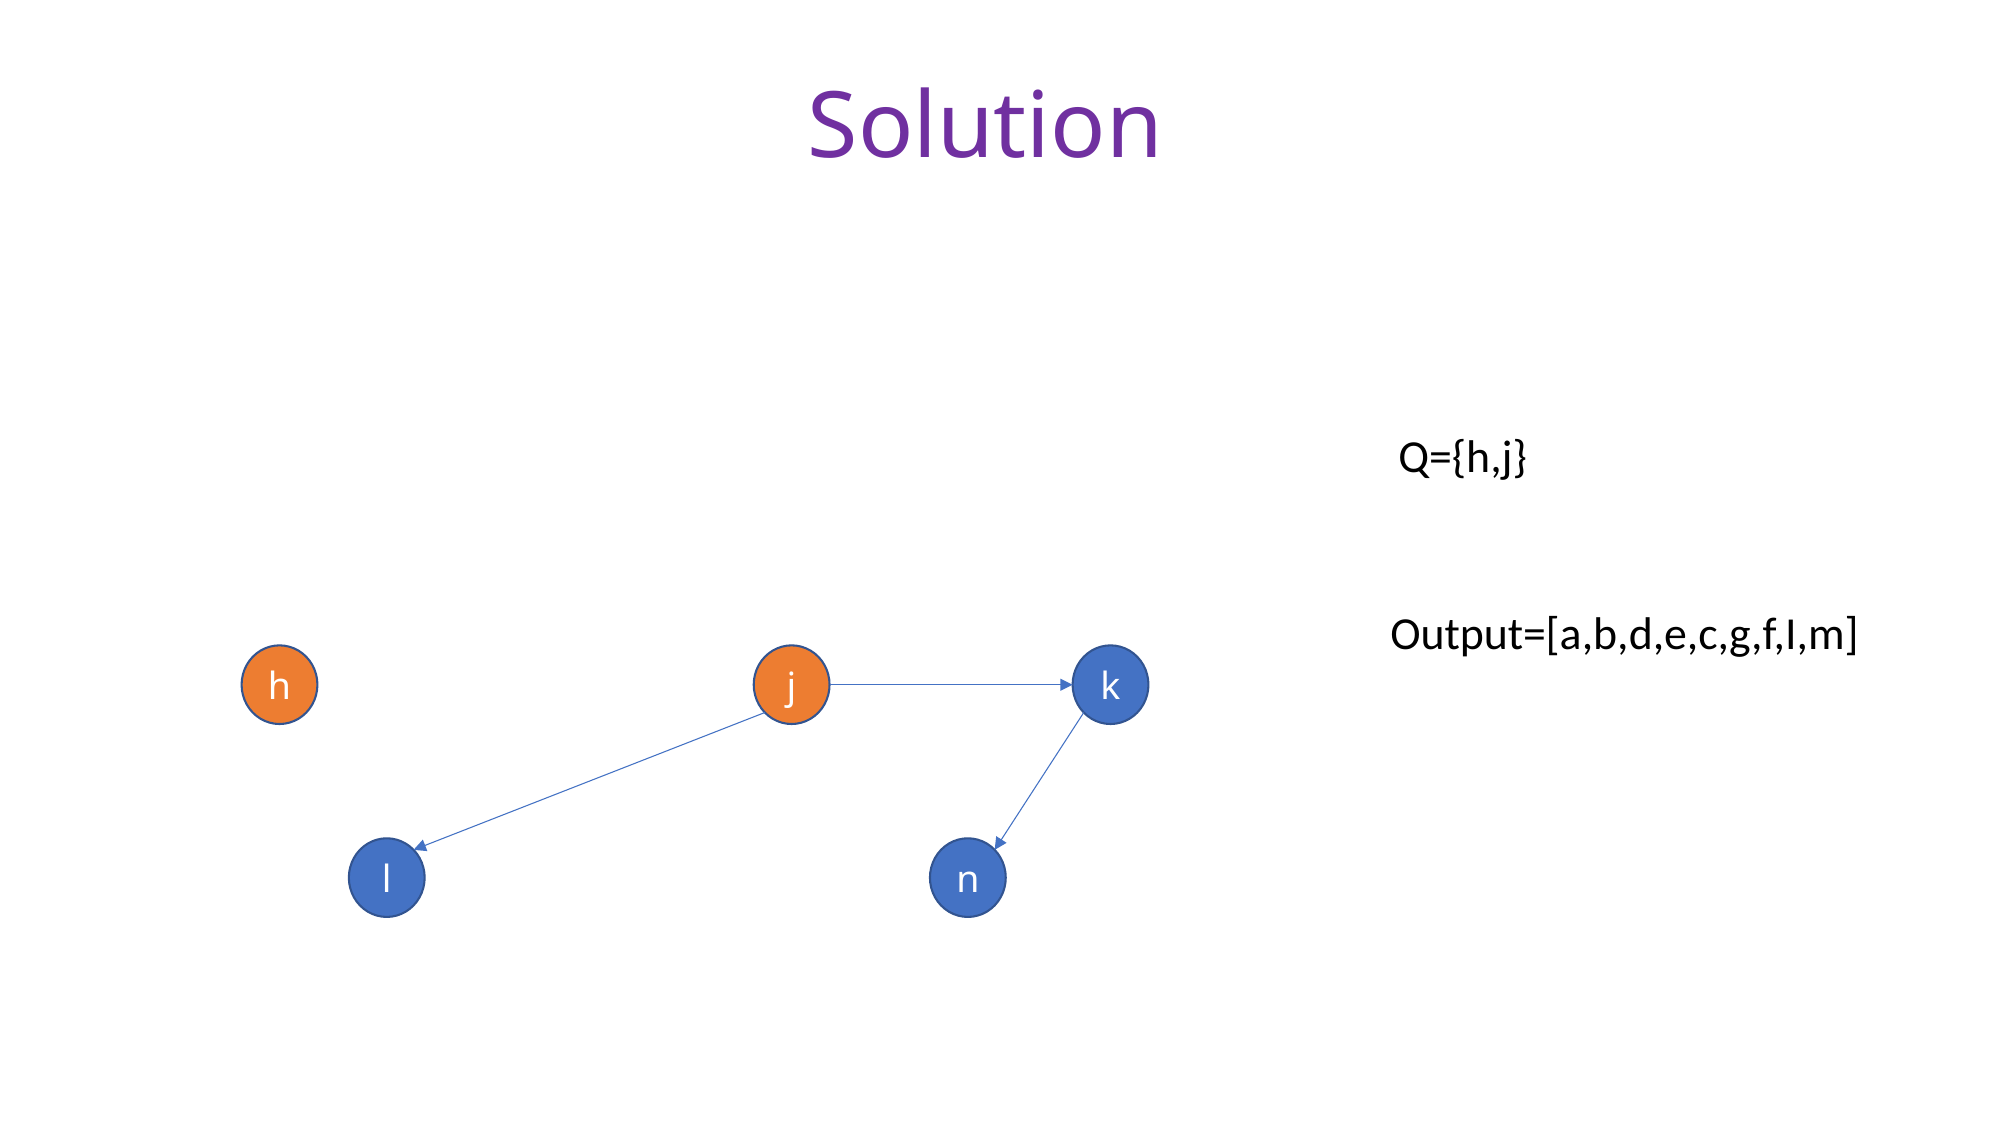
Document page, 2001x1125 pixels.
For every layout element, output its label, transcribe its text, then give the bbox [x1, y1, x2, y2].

text_box Output=[a,b,d,e,c,g,f,I,m] [1375, 596, 1901, 667]
text_box k [1071, 644, 1150, 726]
text_box Q={h,j} [1383, 418, 1806, 489]
title Solution [122, 19, 1848, 237]
text_box n [928, 837, 1007, 918]
text_box j [752, 644, 831, 726]
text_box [994, 712, 1084, 850]
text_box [413, 712, 765, 850]
text_box h [240, 644, 319, 726]
text_box l [347, 837, 426, 918]
